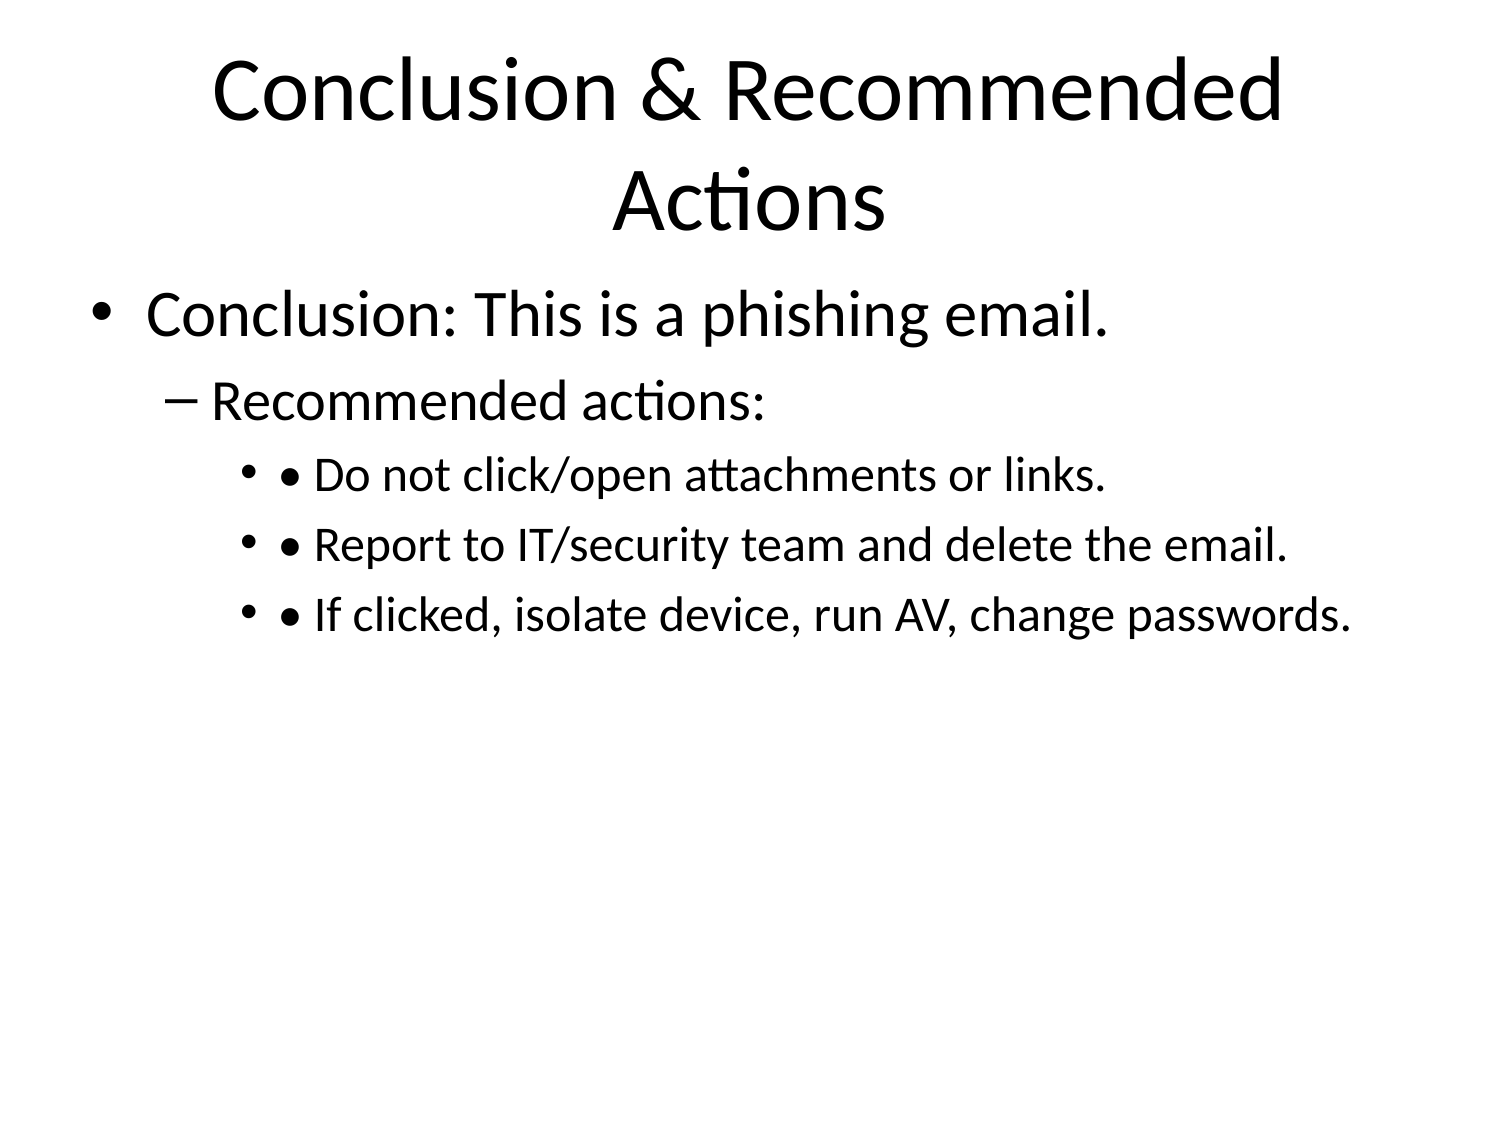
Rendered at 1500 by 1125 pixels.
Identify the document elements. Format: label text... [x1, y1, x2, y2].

list Conclusion: This is a phishing email. Recommended actions: • Do not click/open attachments or links. • Report to IT/security team and delete the email. • If clicked, isolate device, run AV, change passwords. [75, 262, 1425, 1005]
title Conclusion & Recommended Actions [75, 45, 1425, 233]
